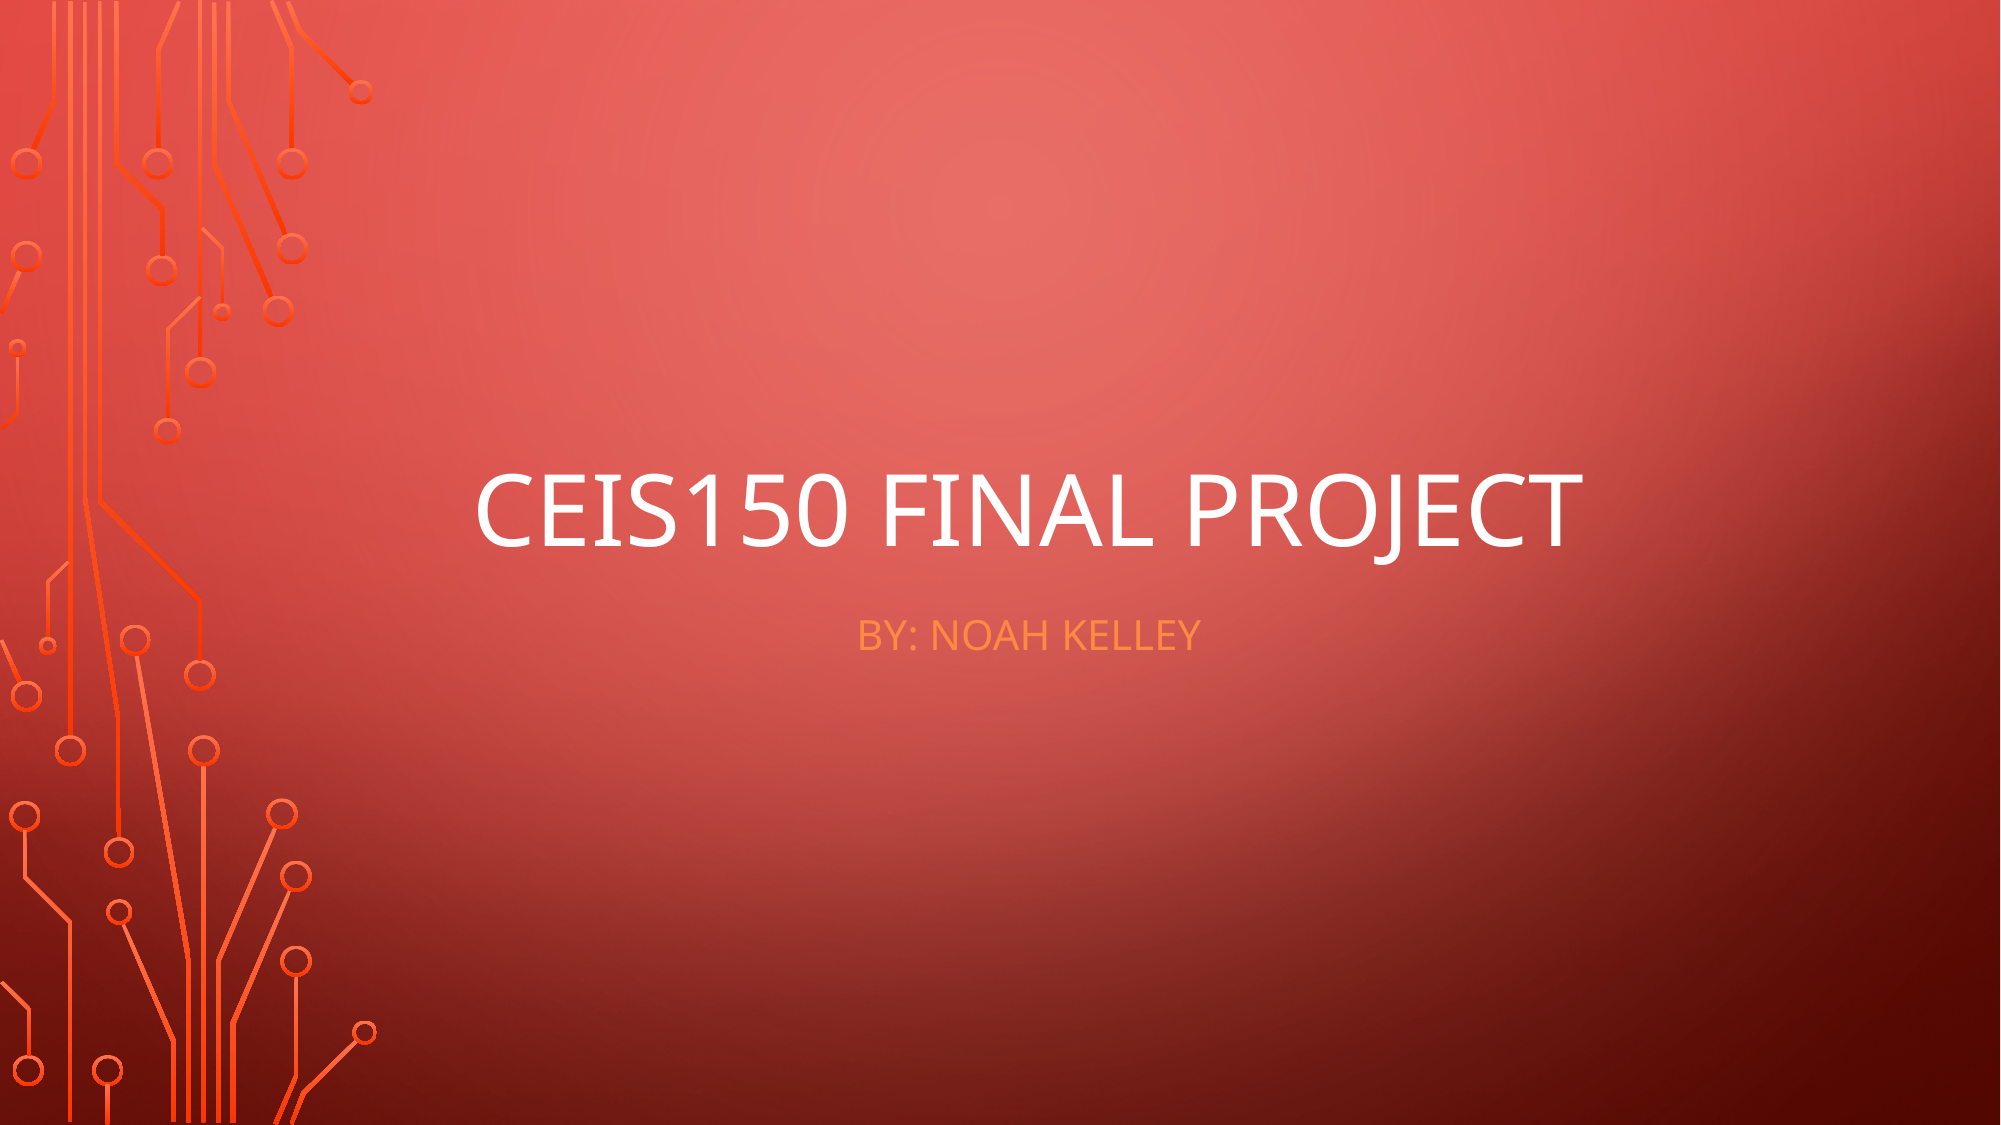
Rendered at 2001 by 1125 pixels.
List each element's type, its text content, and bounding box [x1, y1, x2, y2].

subtitle By: NOAH KELLEY [307, 590, 1750, 863]
title CEIS150 FinaL PRoJECT [307, 184, 1750, 576]
